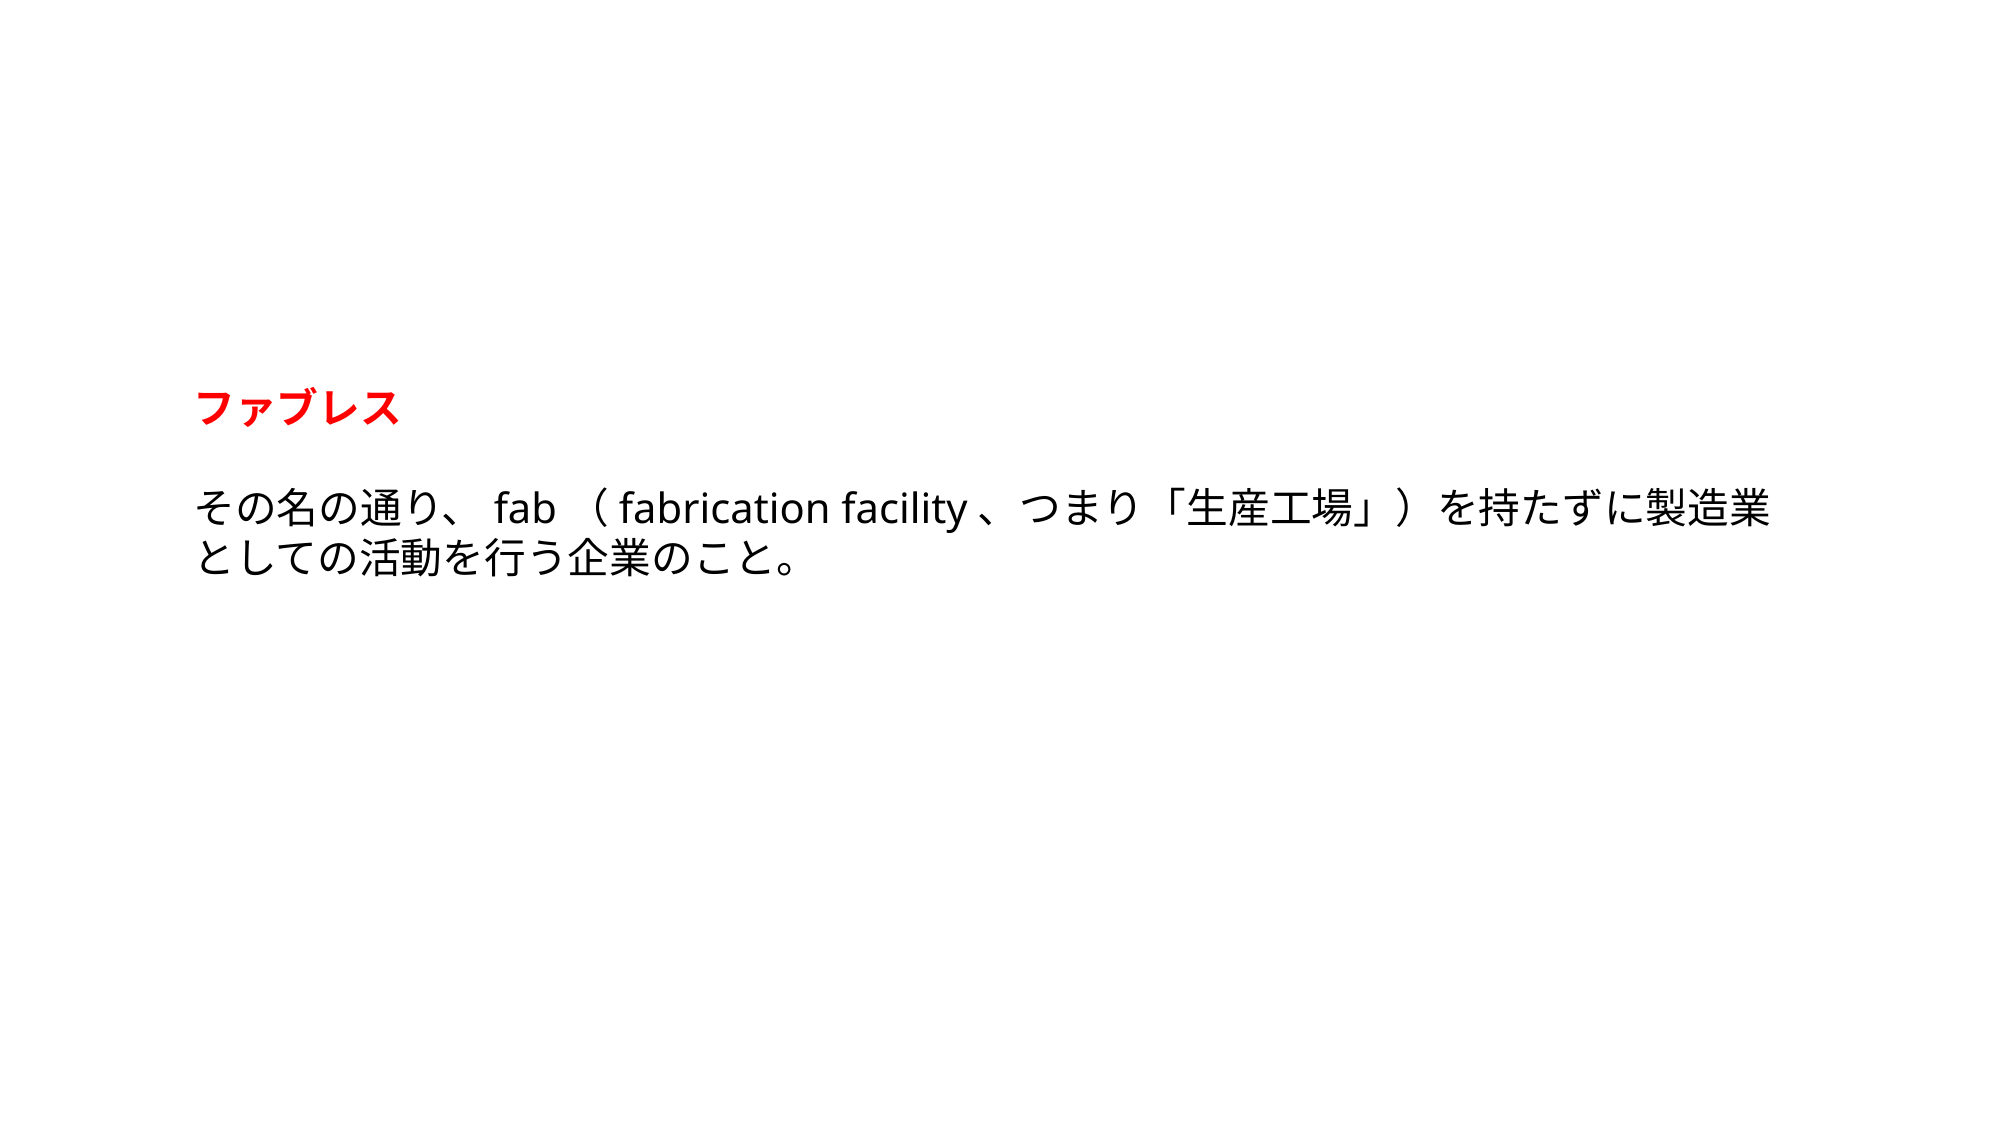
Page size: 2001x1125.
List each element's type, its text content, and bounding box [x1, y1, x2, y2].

text_box ファブレス その名の通り、fab（fabrication facility、つまり「生産工場」）を持たずに製造業としての活動を行う企業のこと。 [178, 374, 1822, 590]
